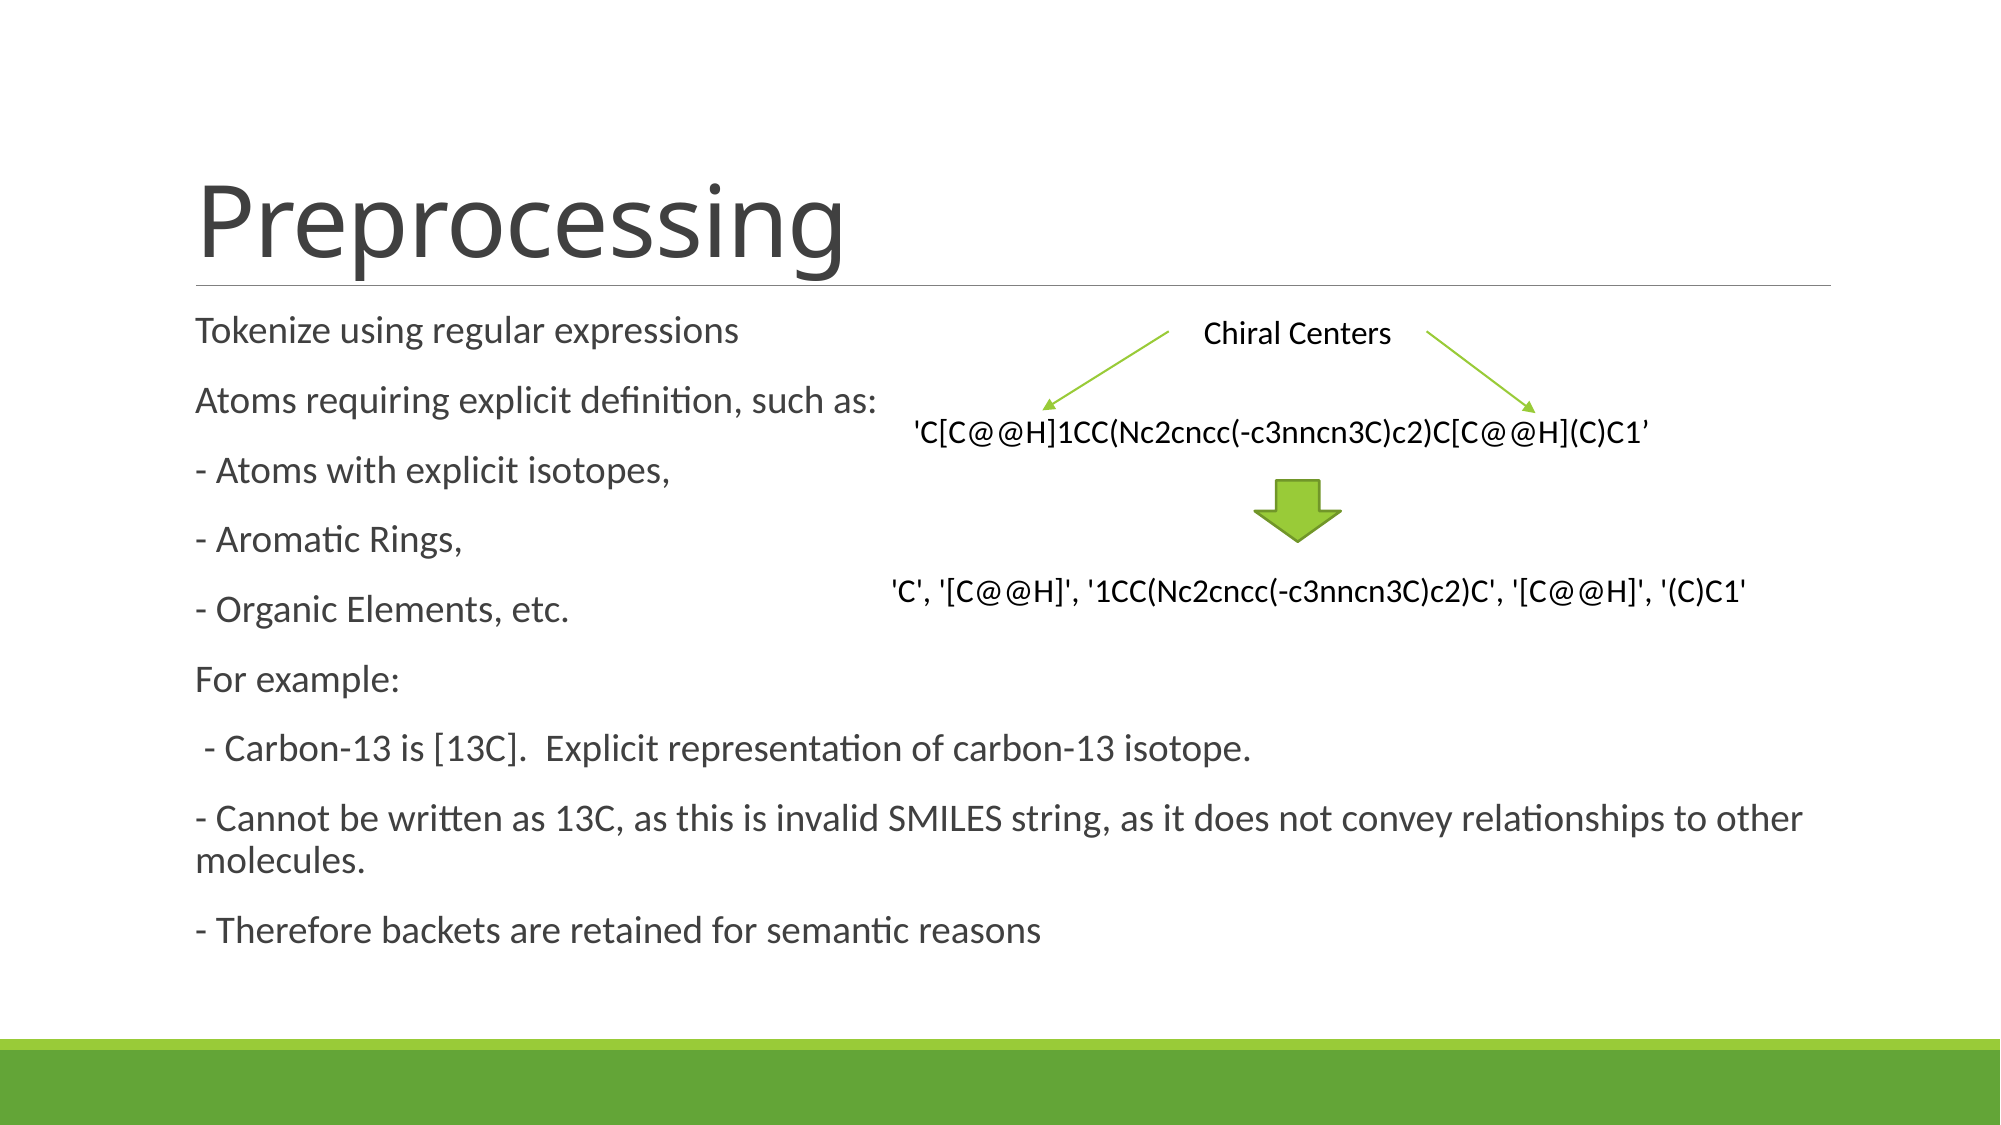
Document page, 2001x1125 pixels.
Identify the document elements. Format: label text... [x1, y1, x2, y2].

list Tokenize using regular expressions Atoms requiring explicit definition, such as: - Atoms with explicit isotopes, - Aromatic Rings, - Organic Elements, etc. For example: - Carbon-13 is [13C]. Explicit representation of carbon-13 isotope. - Cannot be written as 13C, as this is invalid SMILES string, as it does not convey relationships to other molecules. - Therefore backets are retained for semantic reasons [180, 302, 1830, 963]
text_box 'C[C@@H]1CC(Nc2cncc(-c3nncn3C)c2)C[C@@H](C)C1’ 'C', '[C@@H]', '1CC(Nc2cncc(-c3nncn3C)c2)C', '[C@@H]', '(C)C1' [808, 402, 1830, 617]
title Preprocessing [180, 47, 1830, 285]
text_box Chiral Centers [1168, 303, 1427, 359]
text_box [1041, 331, 1170, 411]
text_box [1253, 479, 1343, 543]
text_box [1426, 331, 1536, 414]
